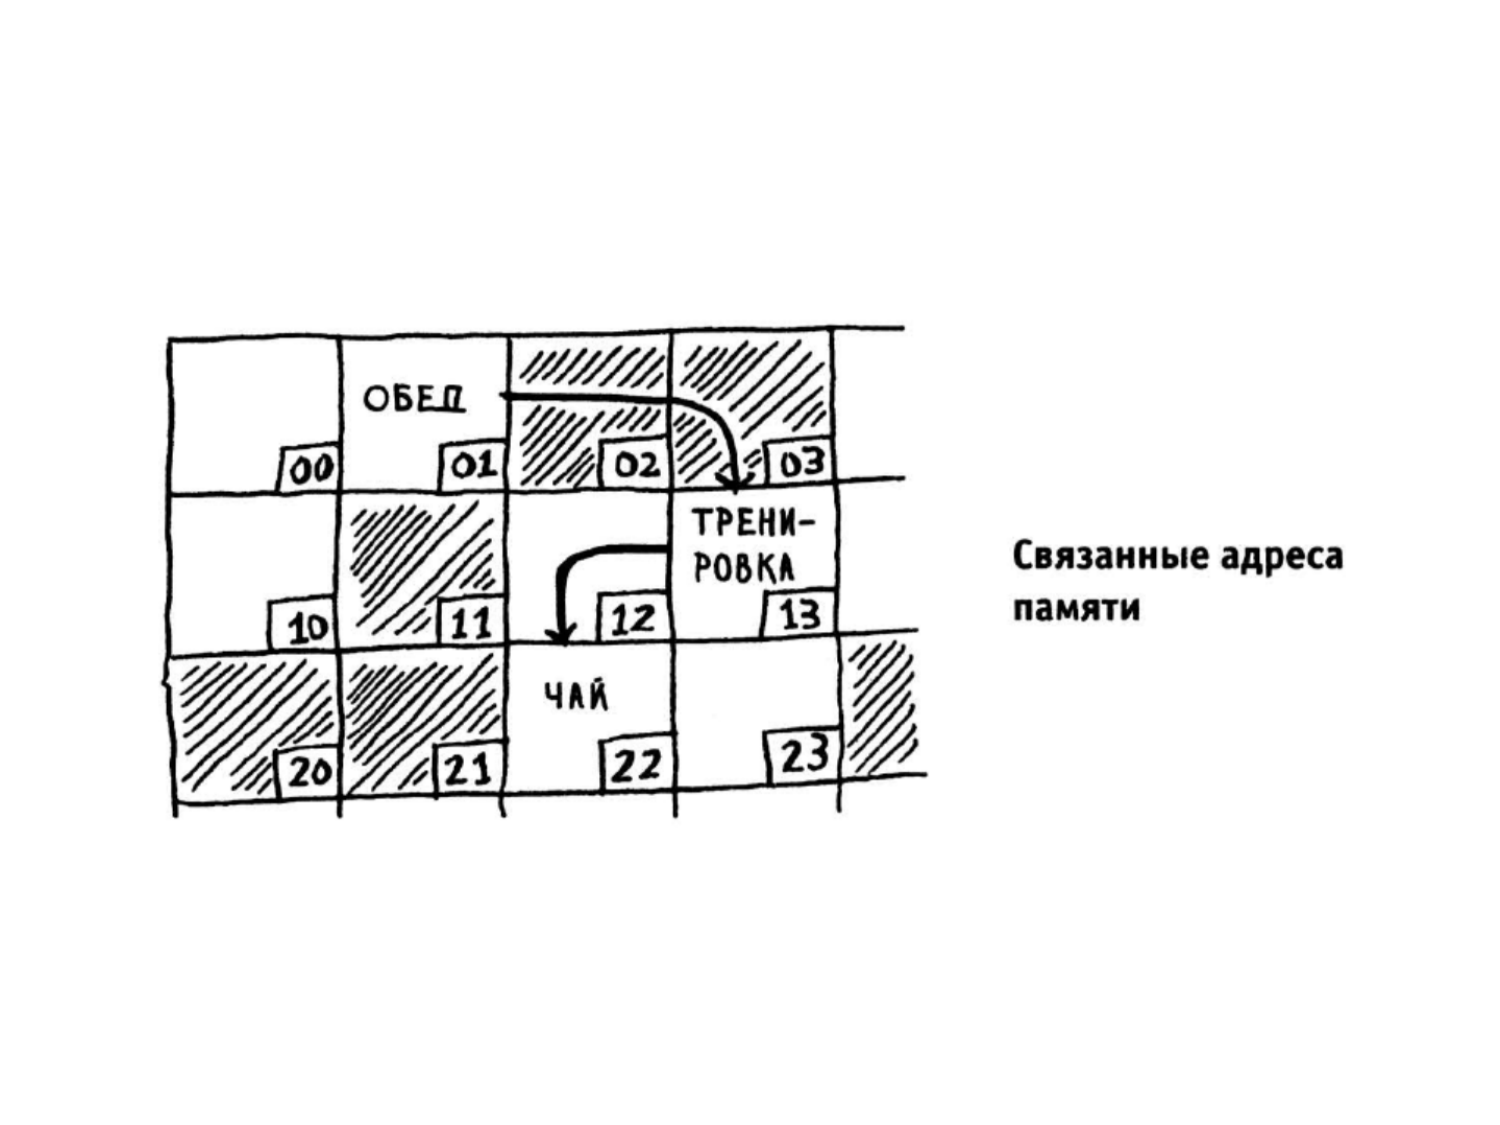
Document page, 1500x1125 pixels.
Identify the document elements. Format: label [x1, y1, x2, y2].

picture [124, 283, 1376, 842]
